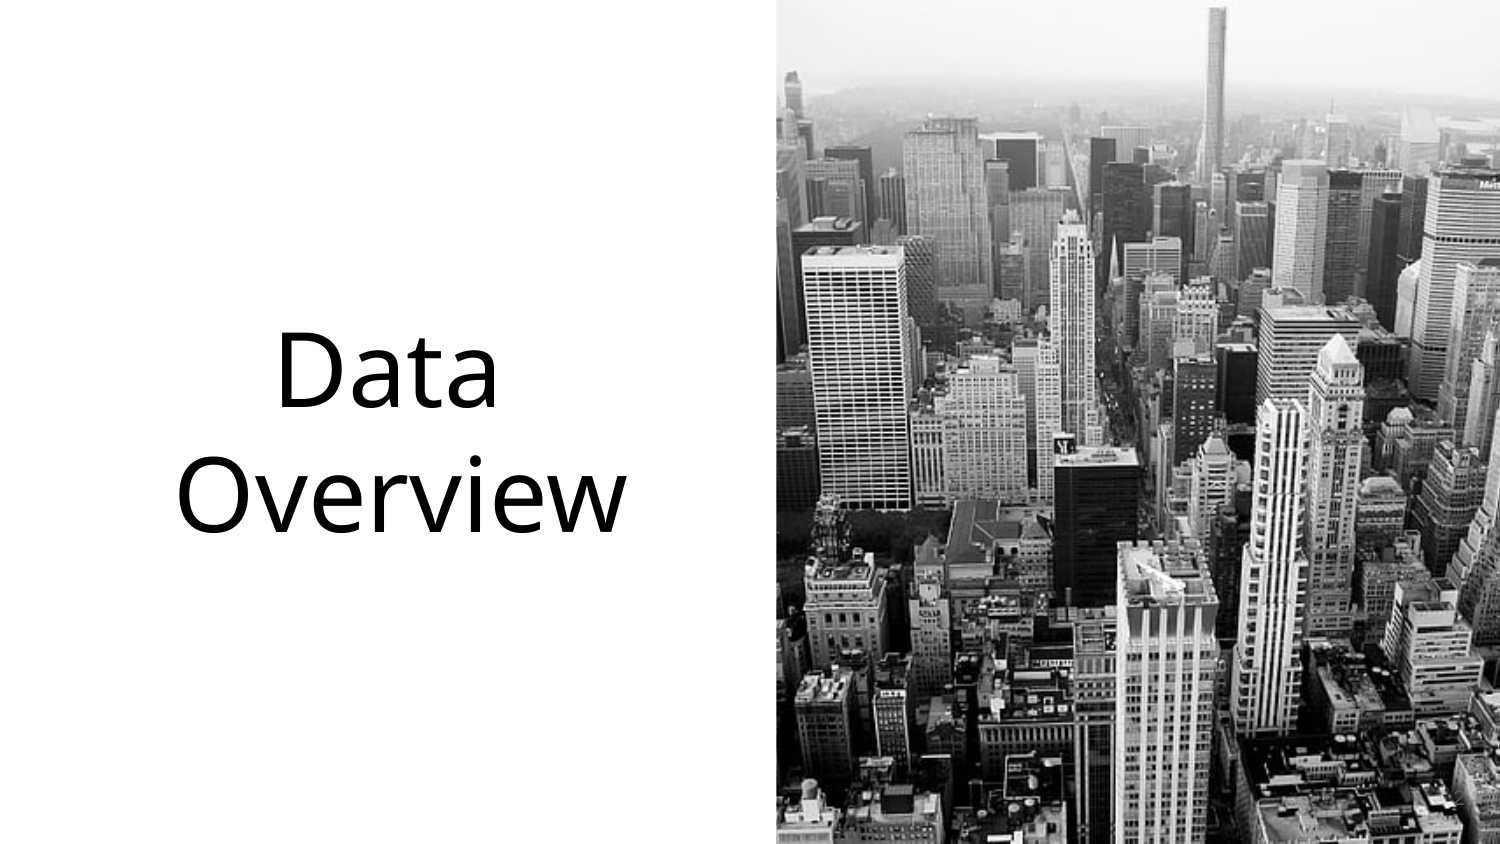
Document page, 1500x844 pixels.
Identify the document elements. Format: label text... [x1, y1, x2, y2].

slide_number ‹#› [1389, 764, 1480, 830]
title Data Overview [50, 91, 752, 766]
picture [776, 0, 1500, 844]
